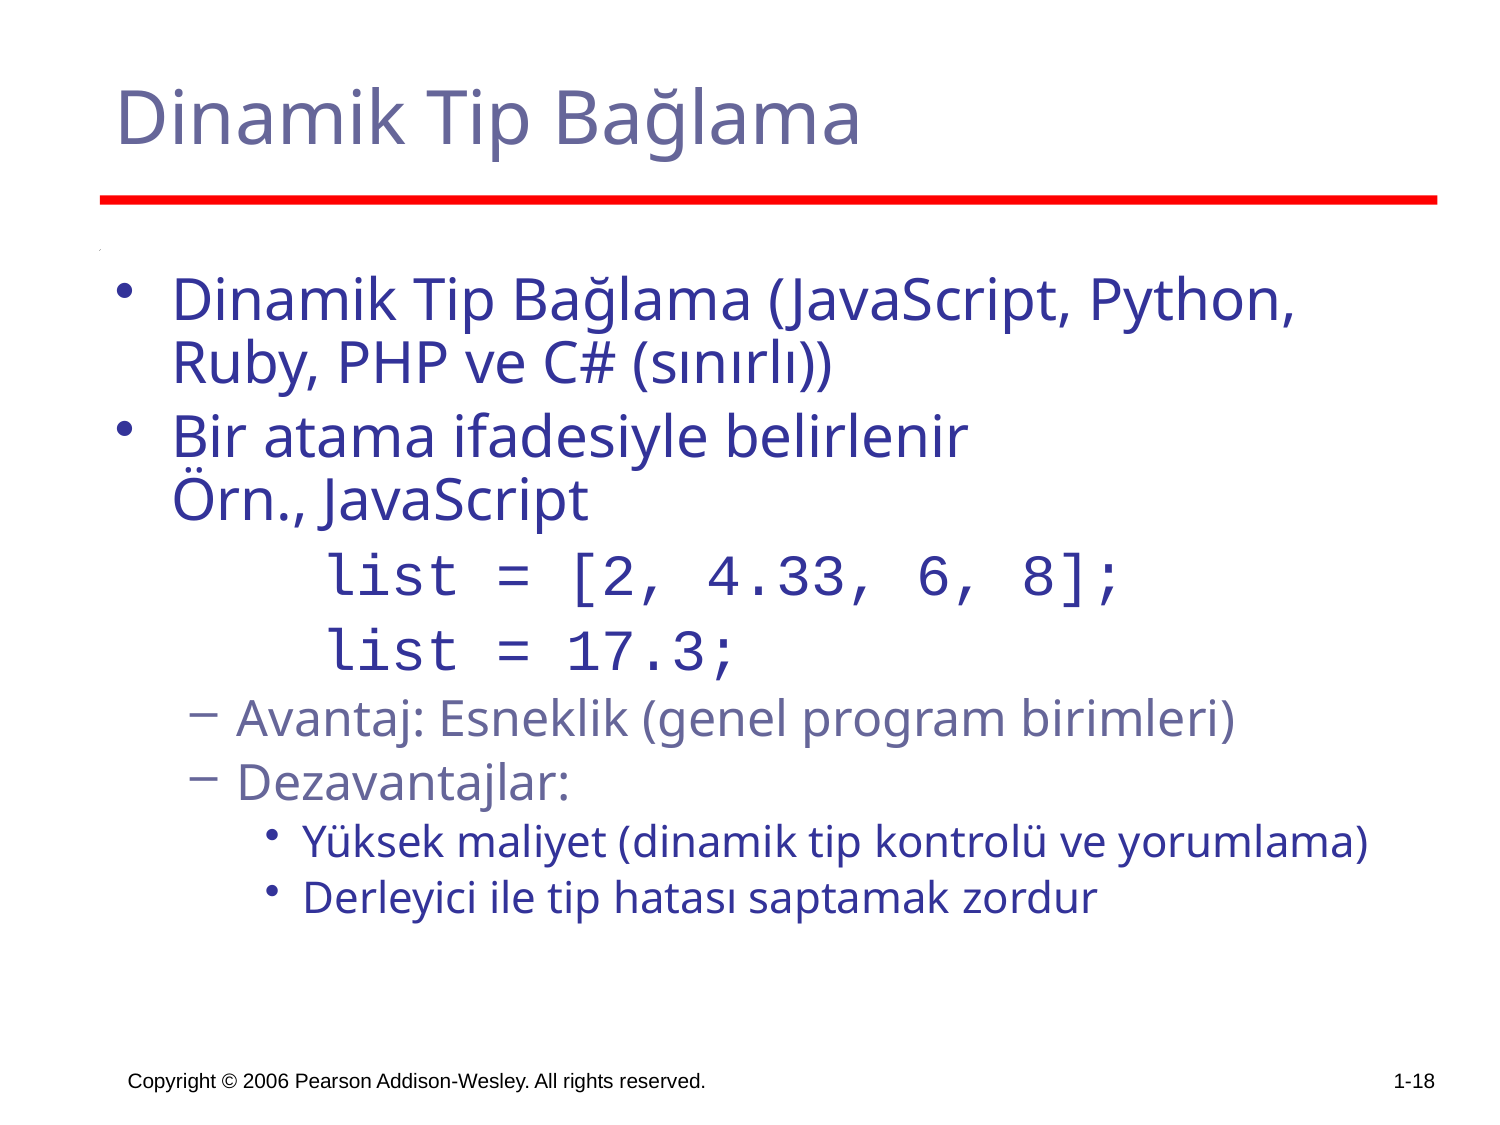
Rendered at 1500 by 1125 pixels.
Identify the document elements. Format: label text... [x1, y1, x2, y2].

title Dinamik Tip Bağlama [99, 62, 1438, 250]
footer Copyright © 2006 Pearson Addison-Wesley. All rights reserved. [112, 1025, 800, 1100]
list Dinamik Tip Bağlama (JavaScript, Python, Ruby, PHP ve C# (sınırlı)) Bir atama ifadesiyle belirlenir Örn., JavaScript list = [2, 4.33, 6, 8]; list = 17.3; Avantaj: Esneklik (genel program birimleri) Dezavantajlar: Yüksek maliyet (dinamik tip kontrolü ve yorumlama) Derleyici ile tip hatası saptamak zordur [99, 262, 1438, 1013]
slide_number 1-18 [1137, 1025, 1450, 1100]
